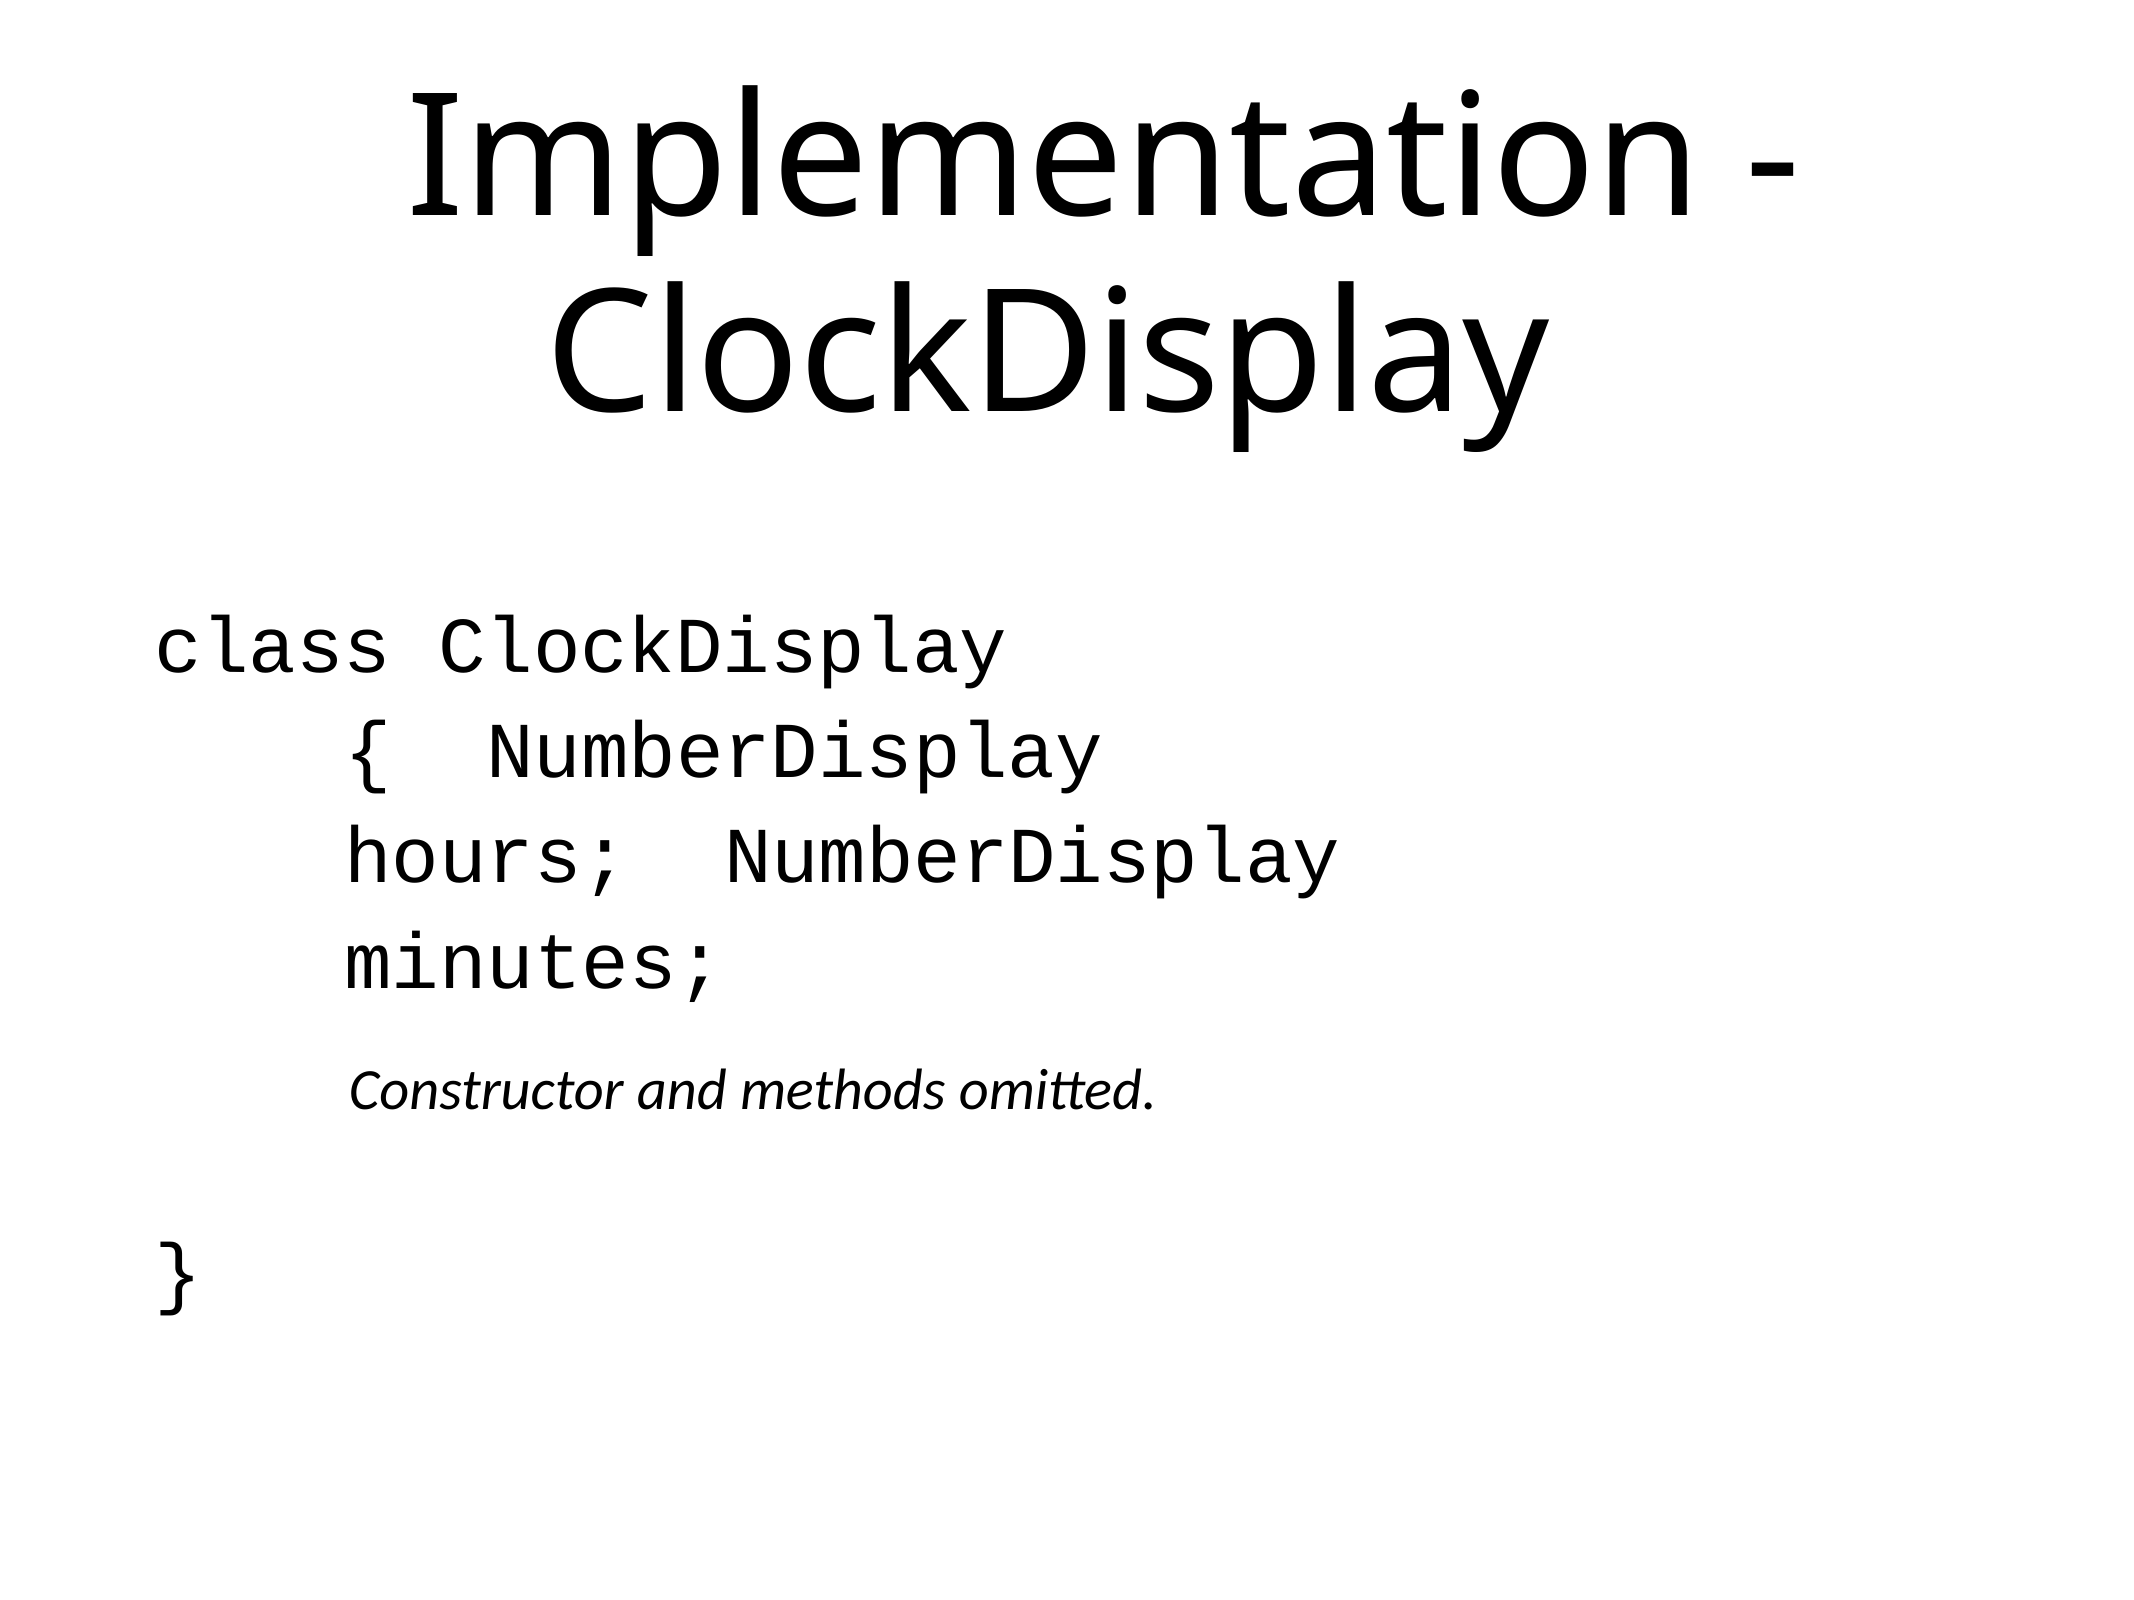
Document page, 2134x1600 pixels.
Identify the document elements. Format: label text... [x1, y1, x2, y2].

text_box class ClockDisplay { NumberDisplay hours; NumberDisplay minutes; [152, 582, 1392, 1005]
title Implementation - ClockDisplay [404, 39, 2134, 446]
text_box } [152, 1220, 204, 1316]
text_box Constructor and methods omitted. [334, 1043, 1173, 1129]
